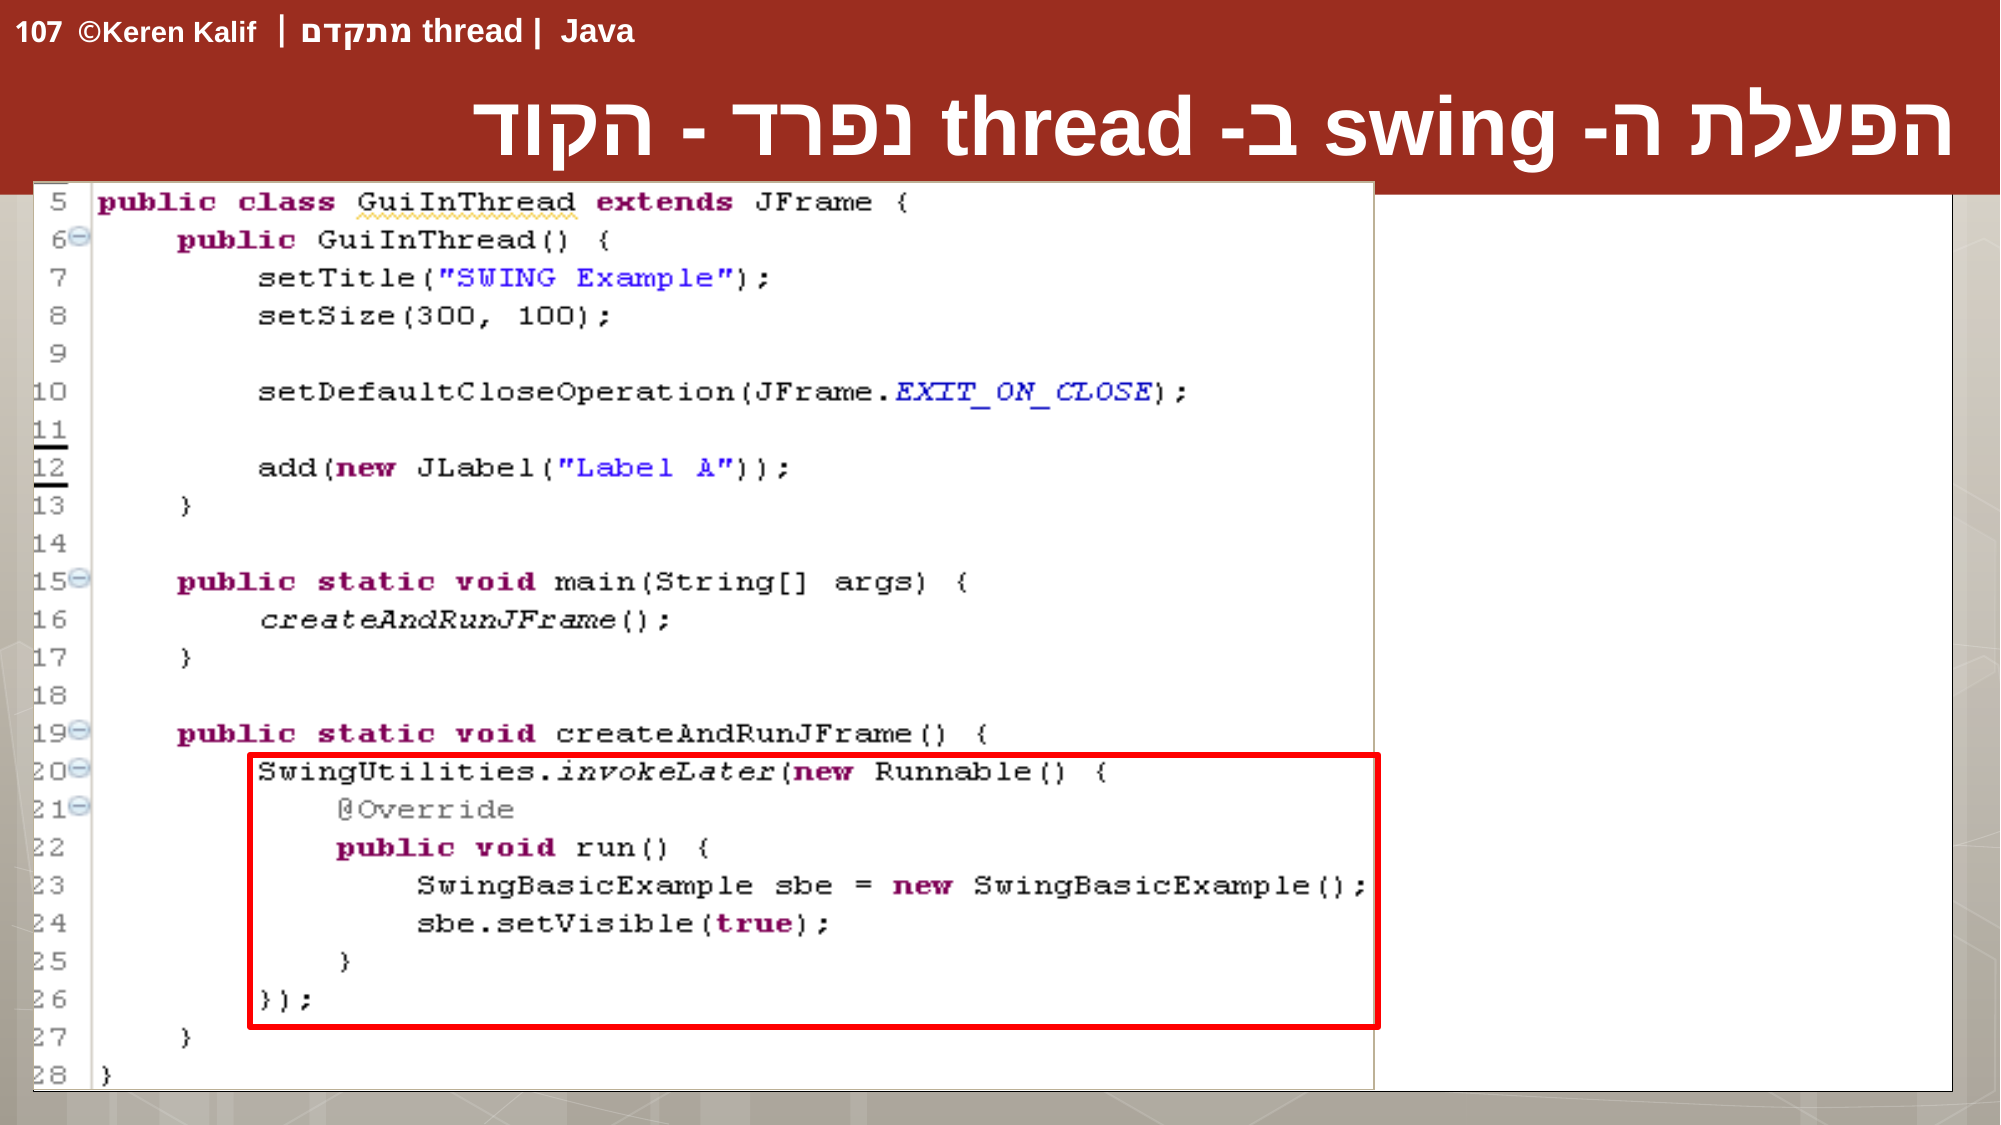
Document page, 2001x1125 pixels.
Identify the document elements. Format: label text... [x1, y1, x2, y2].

title הפעלת ה- swing ב- thread נפרד - הקוד [0, 64, 1973, 187]
picture [33, 182, 1374, 1090]
